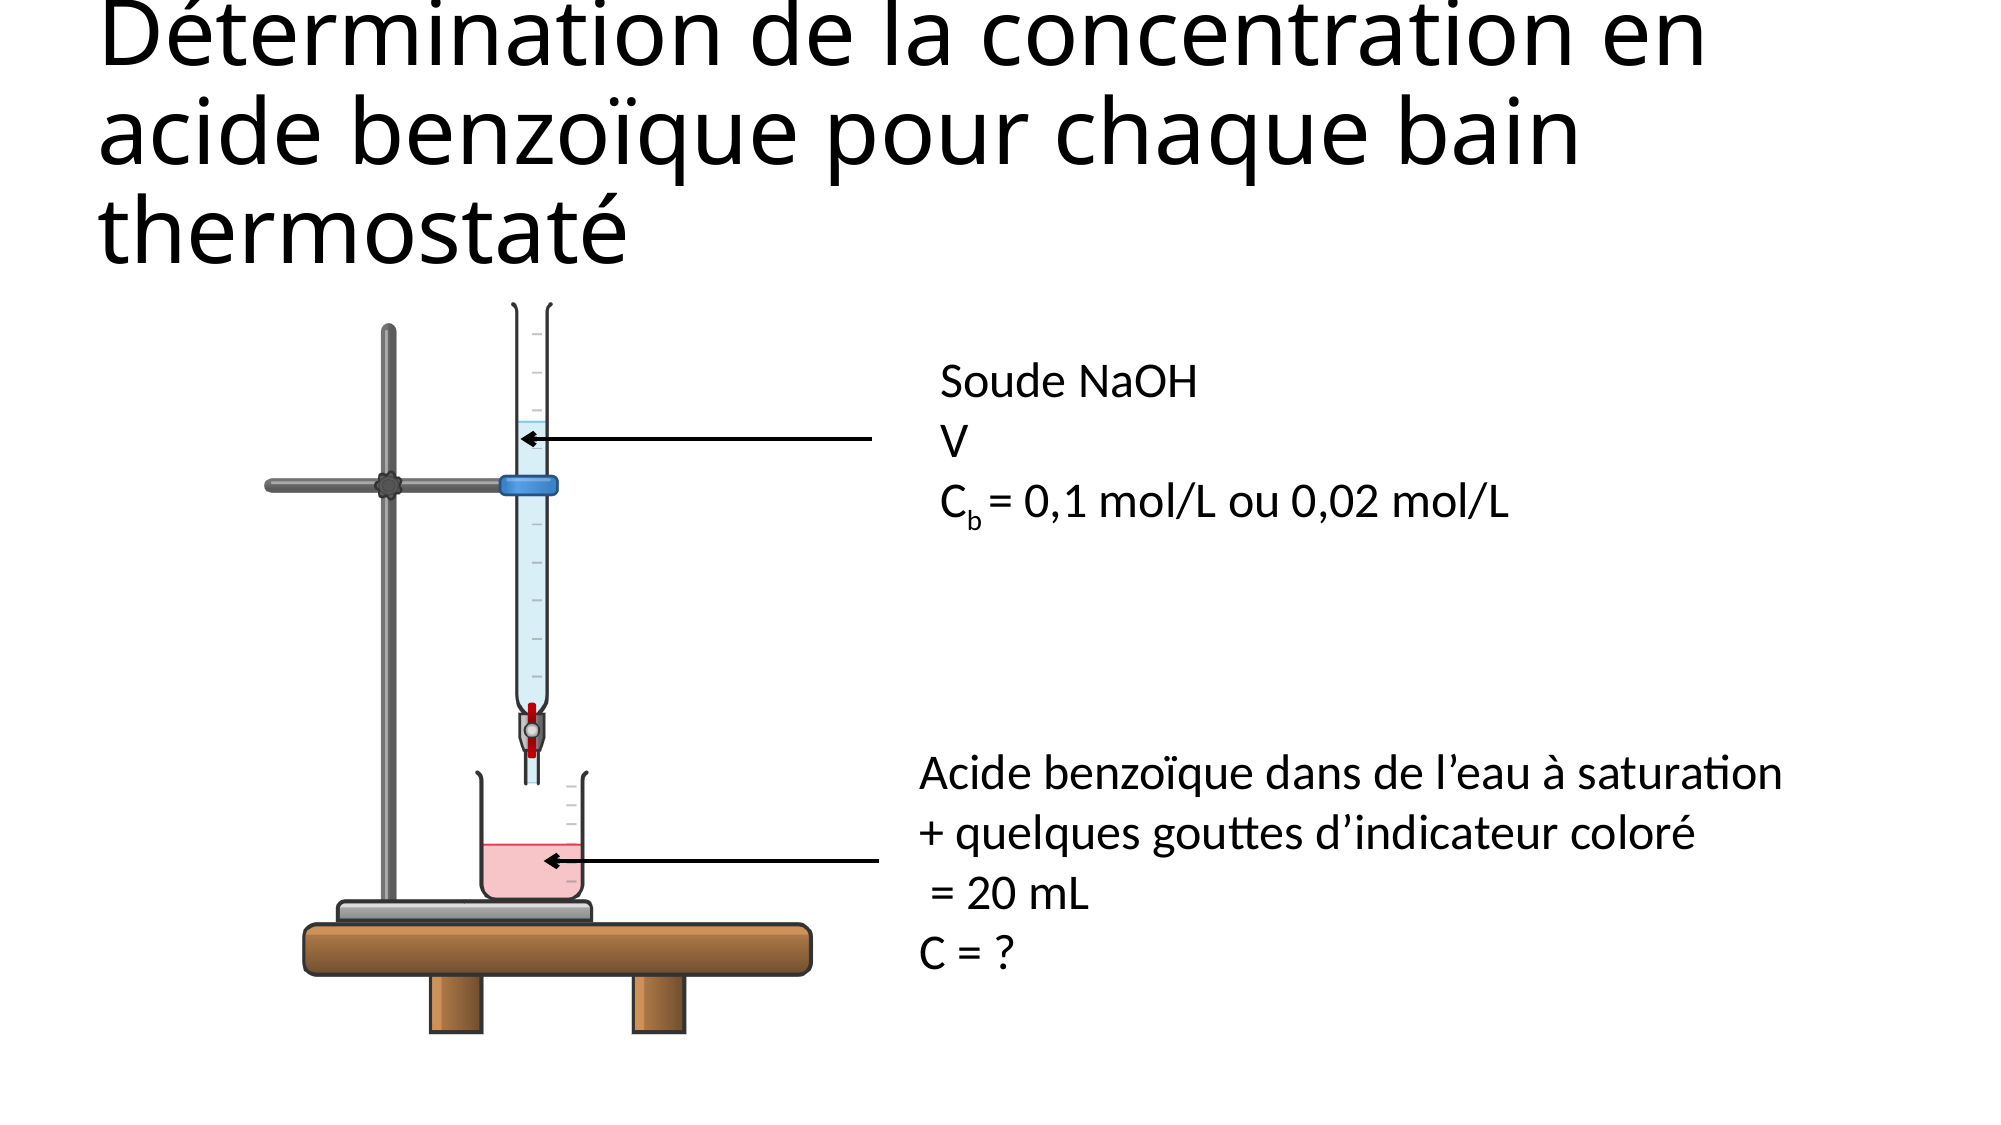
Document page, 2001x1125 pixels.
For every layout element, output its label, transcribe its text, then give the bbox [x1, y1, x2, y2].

title Détermination de la concentration en acide benzoïque pour chaque bain thermostaté [82, 25, 1808, 244]
picture [261, 299, 815, 1036]
text_box Soude NaOH V Cb = 0,1 mol/L ou 0,02 mol/L [925, 340, 1715, 544]
